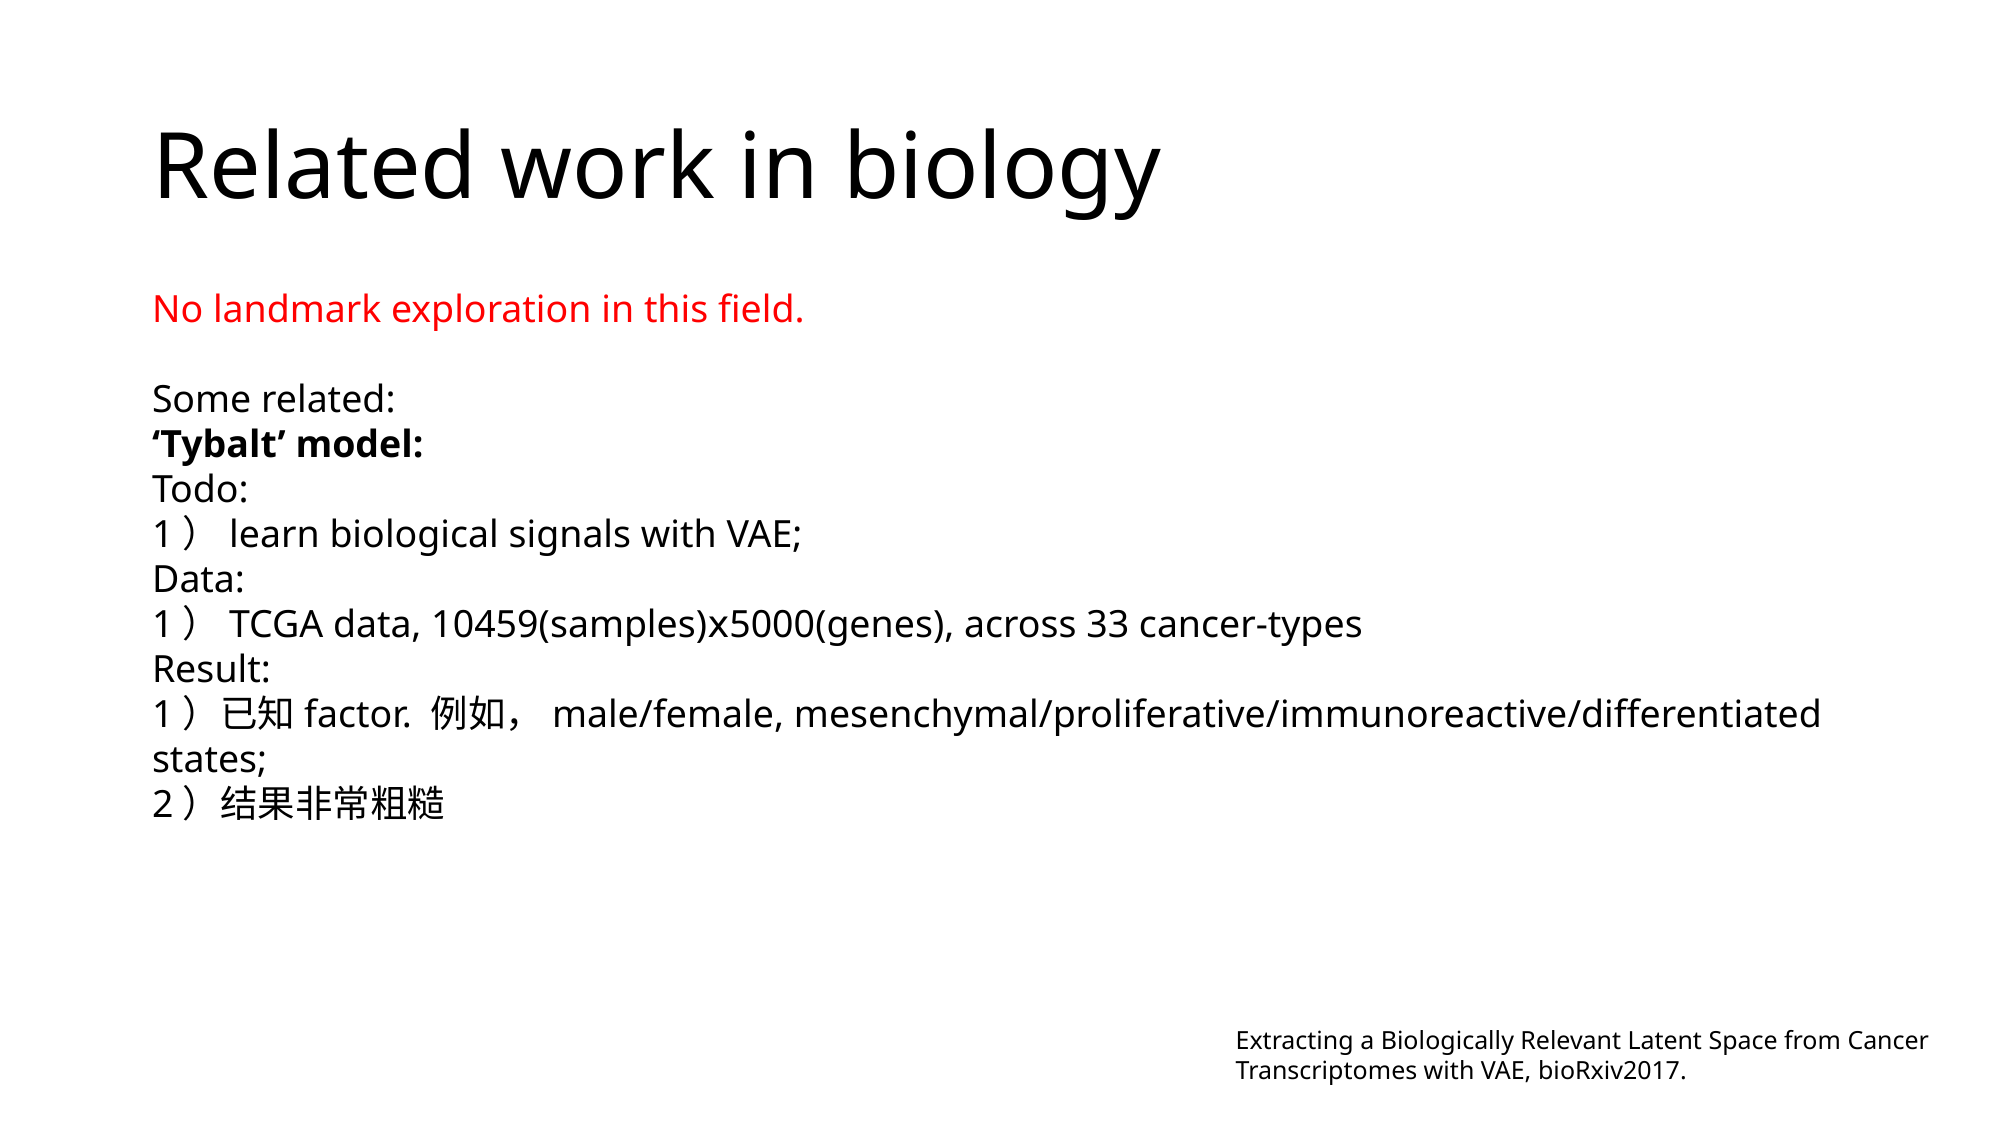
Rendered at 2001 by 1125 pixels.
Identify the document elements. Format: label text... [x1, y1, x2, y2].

title Related work in biology [137, 59, 1863, 277]
text_box Extracting a Biologically Relevant Latent Space from Cancer Transcriptomes with VAE, bioRxiv2017. [1220, 1016, 1946, 1092]
text_box No landmark exploration in this field. Some related: ‘Tybalt’ model: Todo: 1）learn biological signals with VAE; Data: 1）TCGA data, 10459(samples)ⅹ5000(genes), across 33 cancer-types Result: 1）已知factor. 例如，male/female, mesenchymal/proliferative/immunoreactive/differentiated states; 2）结果非常粗糙 [137, 277, 1863, 832]
